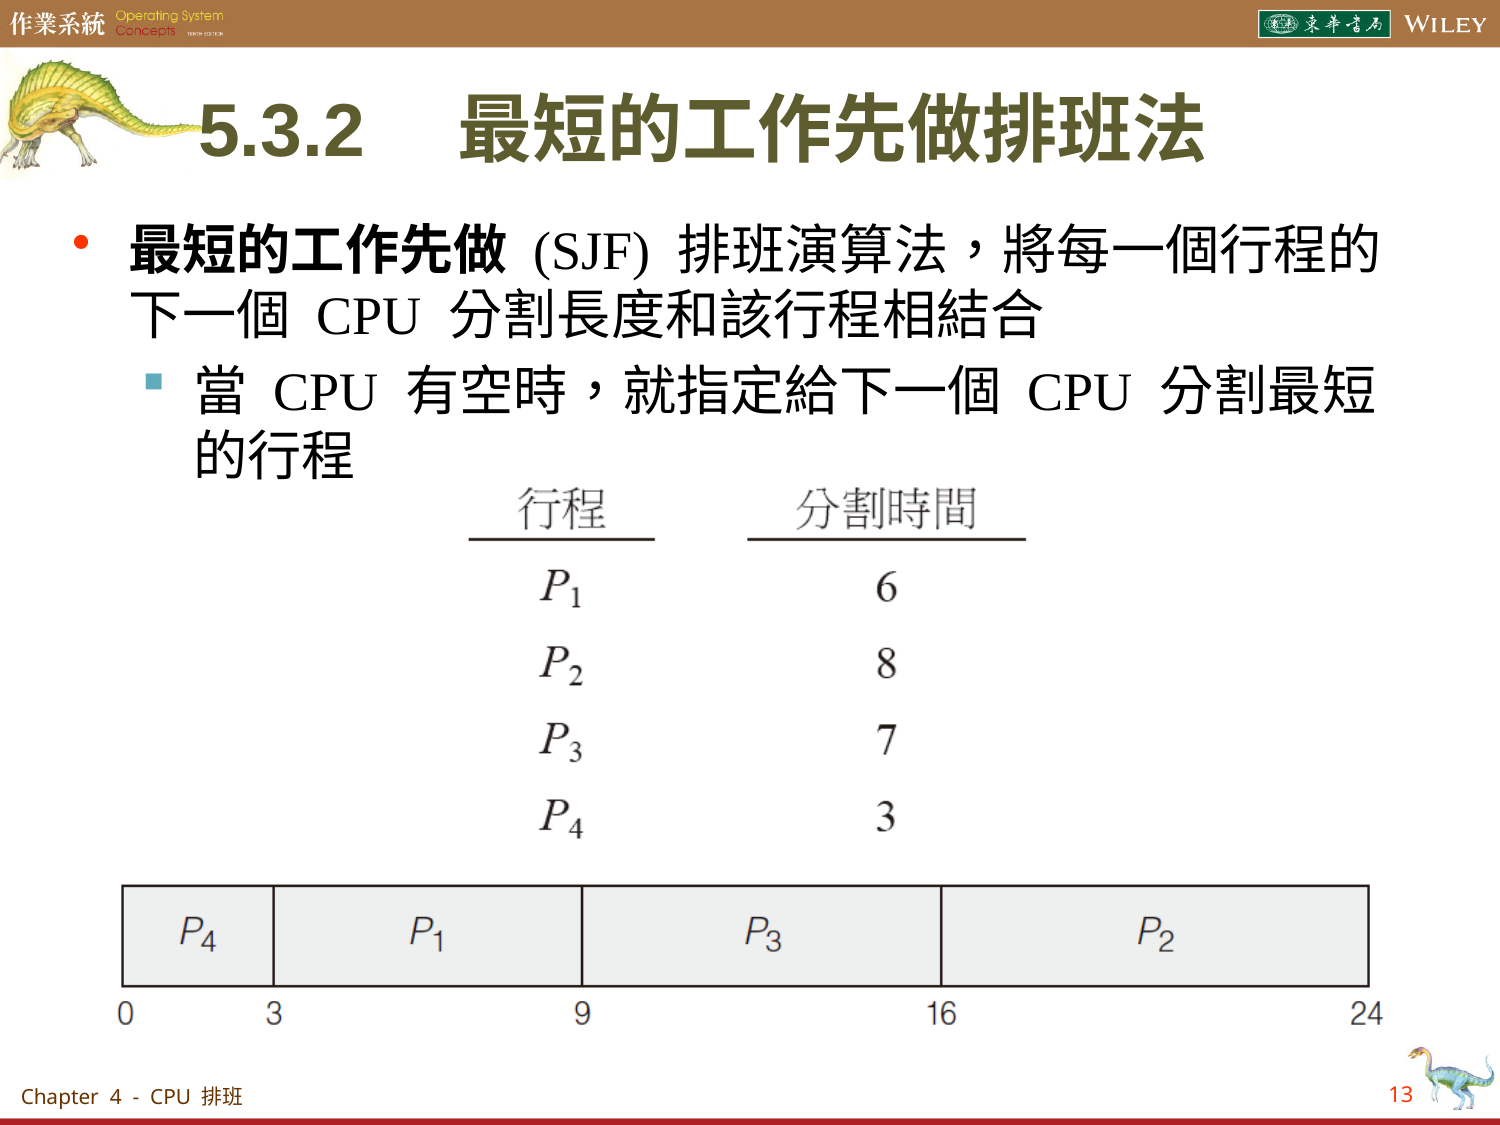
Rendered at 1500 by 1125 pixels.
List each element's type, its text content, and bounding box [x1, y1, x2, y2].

picture [0, 0, 1500, 1125]
slide_number 13 [1340, 1076, 1429, 1118]
title 5.3.2 最短的工作先做排班法 [183, 66, 1439, 186]
list 最短的工作先做 (SJF) 排班演算法，將每一個行程的下一個 CPU 分割長度和該行程相結合 當 CPU 有空時，就指定給下一個 CPU 分割最短的行程 [57, 208, 1437, 563]
footer Chapter 4 - CPU 排班 [5, 1076, 850, 1118]
